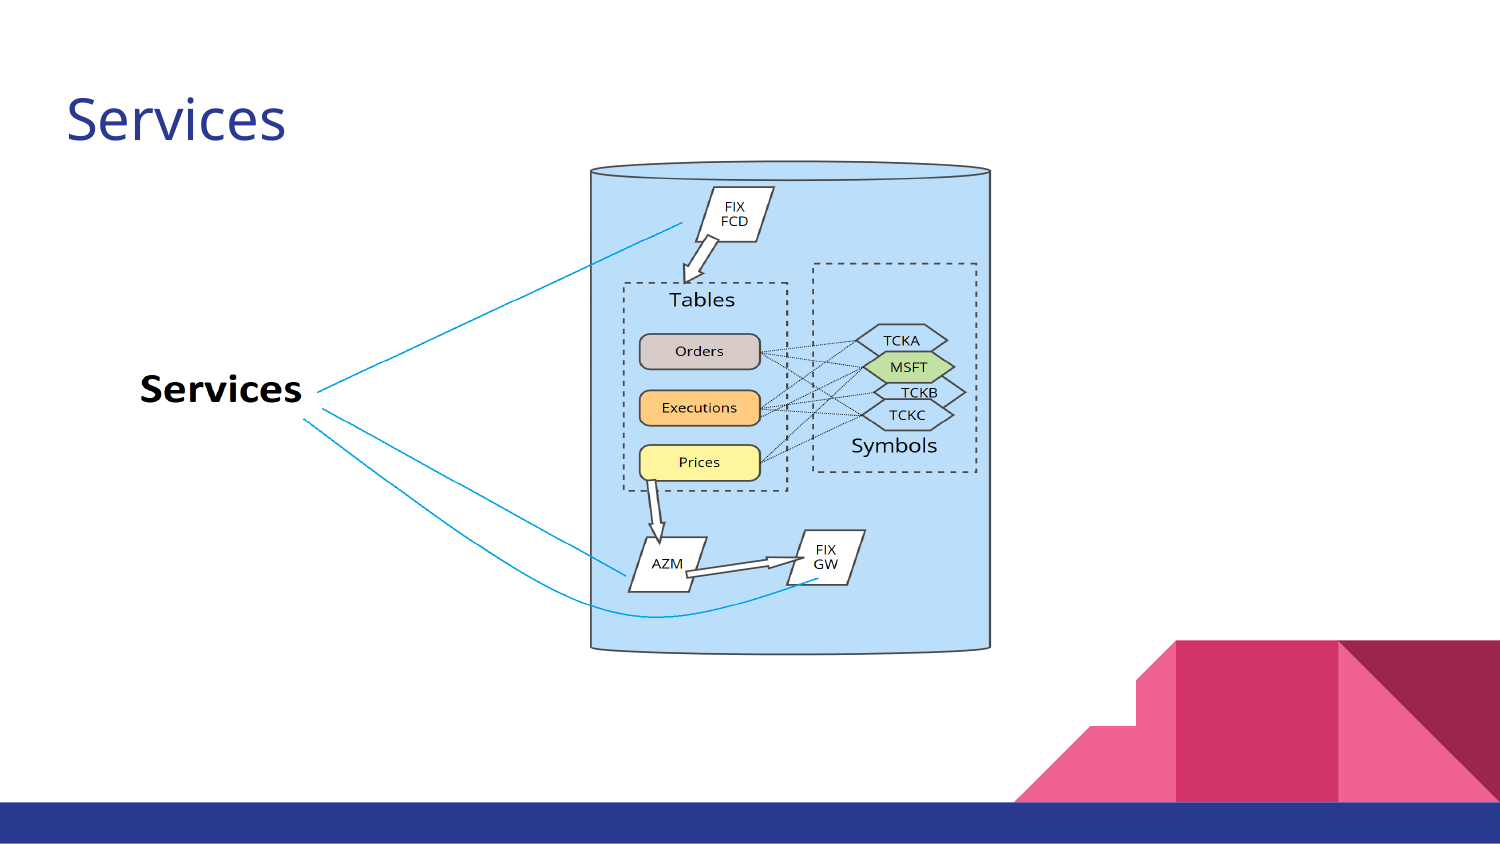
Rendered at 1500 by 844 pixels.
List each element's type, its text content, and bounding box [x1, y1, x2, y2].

title Services [51, 67, 1449, 167]
picture [82, 118, 1136, 726]
